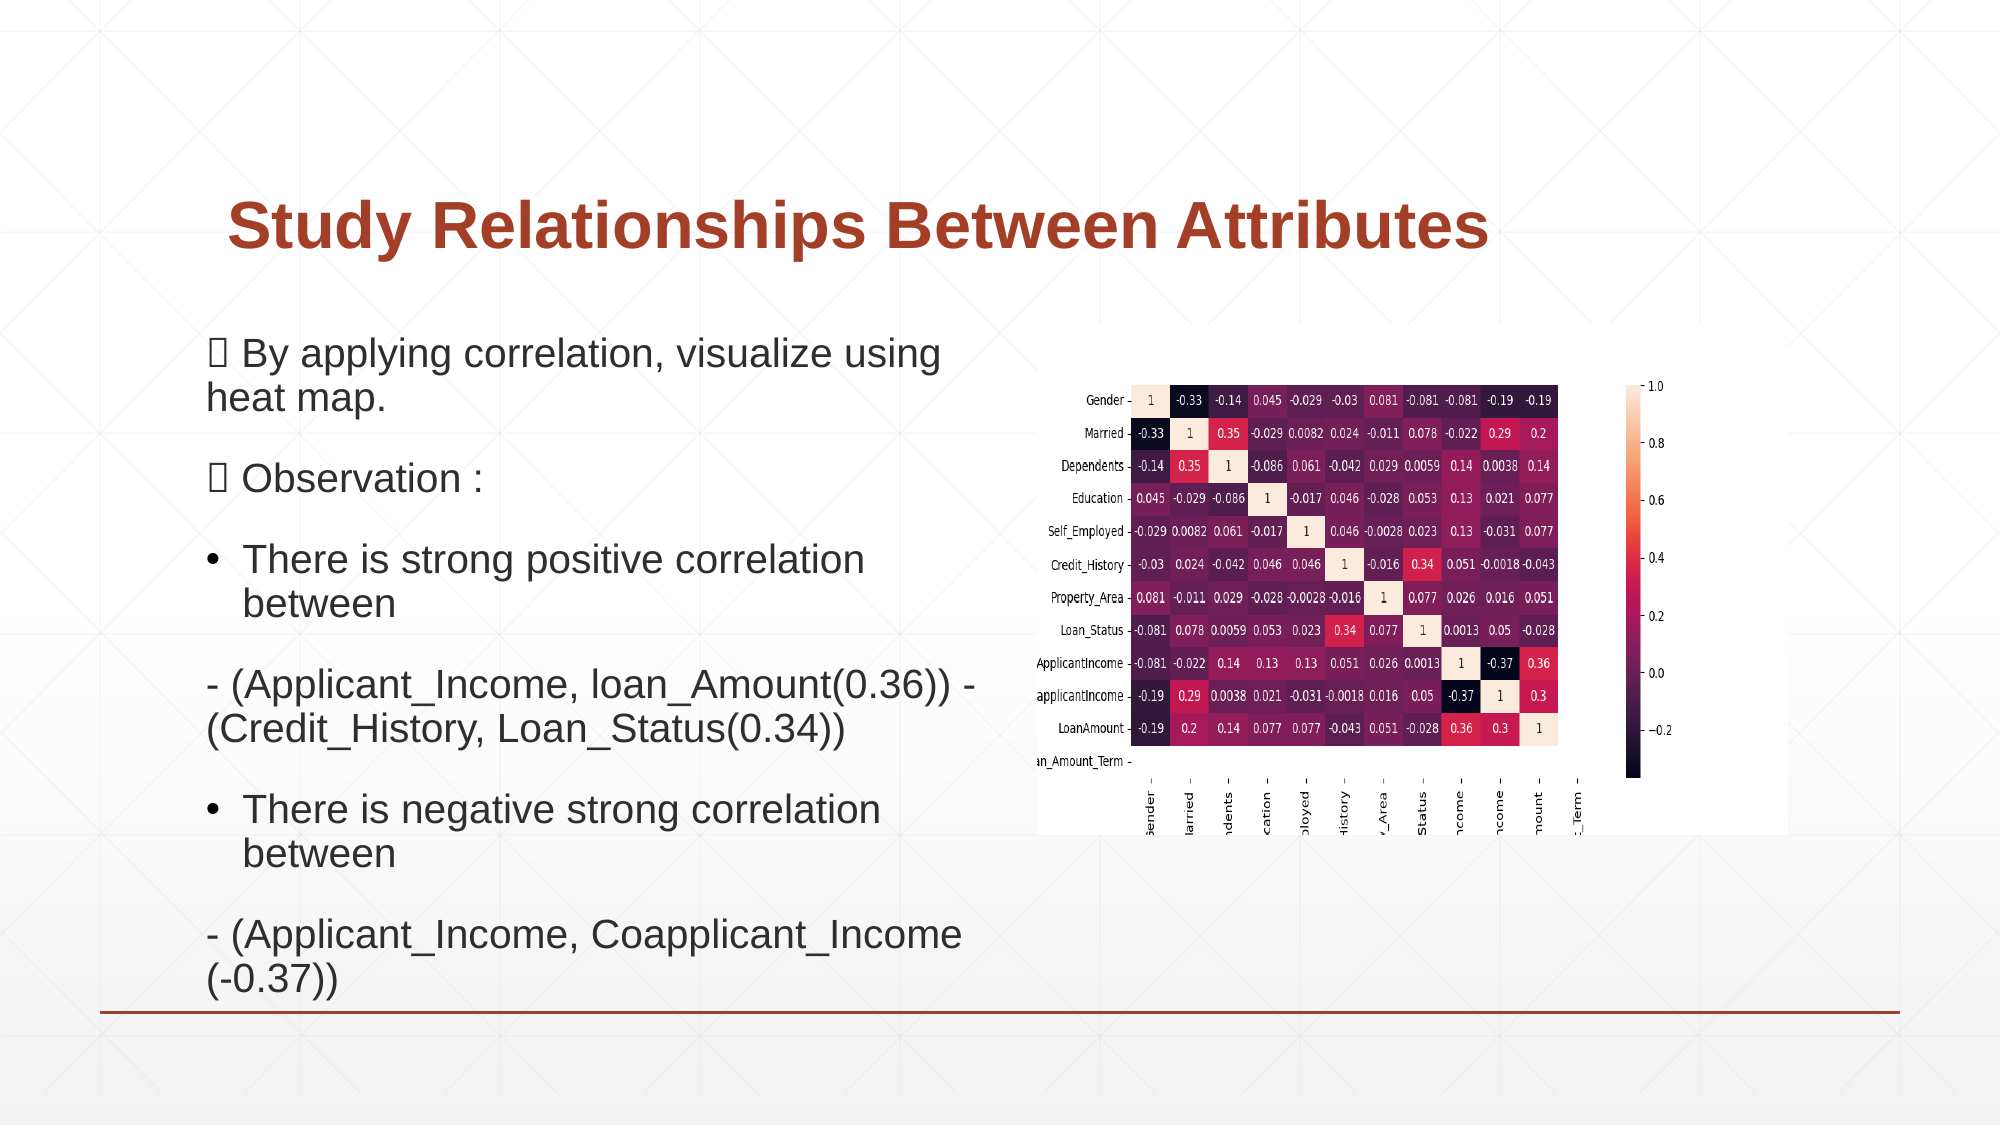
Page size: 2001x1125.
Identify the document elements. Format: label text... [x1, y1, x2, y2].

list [1037, 324, 1788, 835]
list  By applying correlation, visualize using heat map.  Observation : There is strong positive correlation between - (Applicant_Income, loan_Amount(0.36)) - (Credit_History, Loan_Status(0.34)) There is negative strong correlation between - (Applicant_Income, Coapplicant_Income (-0.37)) [190, 324, 1000, 1014]
title Study Relationships Between Attributes [212, 82, 1788, 271]
